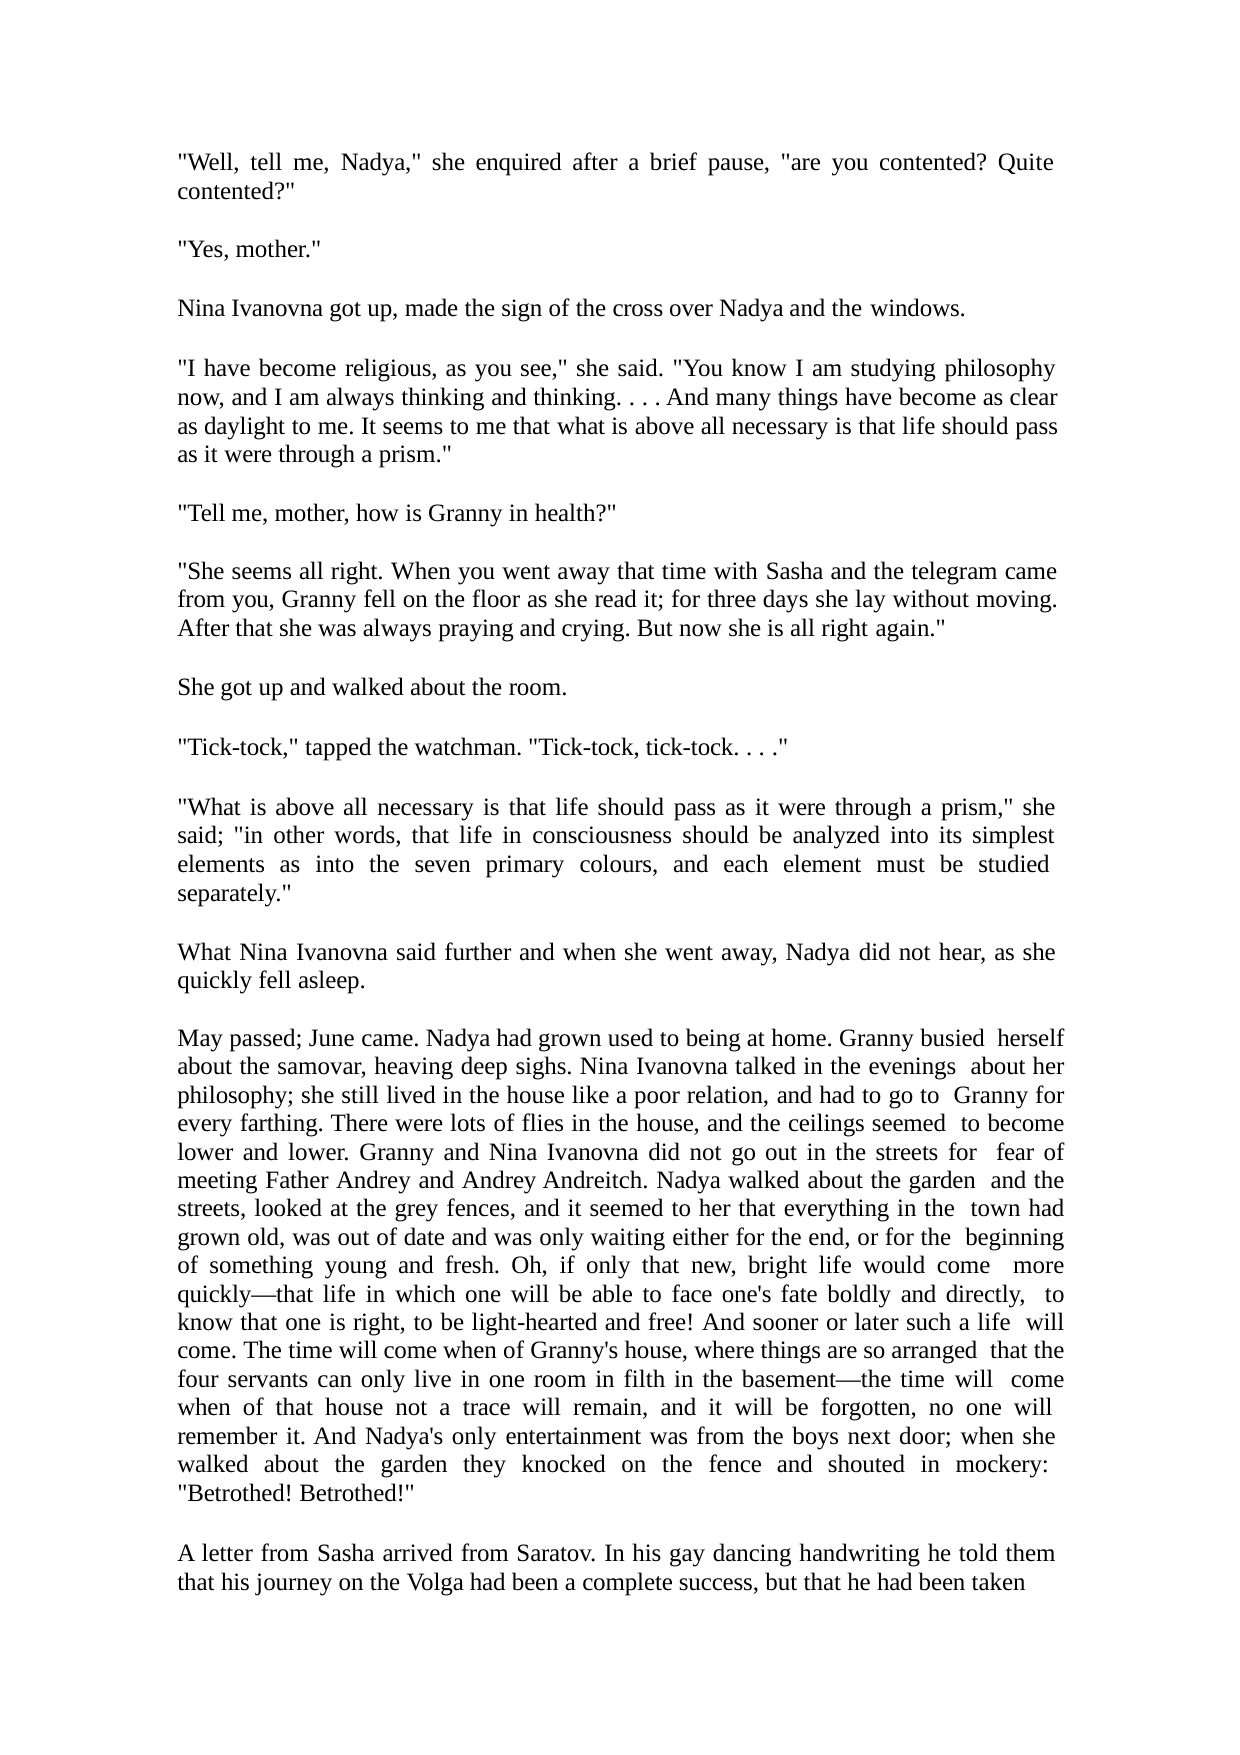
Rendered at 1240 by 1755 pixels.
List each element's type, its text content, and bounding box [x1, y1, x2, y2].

text_box "Well, tell me, Nadya," she enquired after a brief pause, "are you contented? Quite contented?" "Yes, mother." Nina Ivanovna got up, made the sign of the cross over Nadya and the windows. "I have become religious, as you see," she said. "You know I am studying philosophy now, and I am always thinking and thinking. . . . And many things have become as clear as daylight to me. It seems to me that what is above all necessary is that life should pass as it were through a prism." "Tell me, mother, how is Granny in health?" "She seems all right. When you went away that time with Sasha and the telegram came from you, Granny fell on the floor as she read it; for three days she lay without moving. After that she was always praying and crying. But now she is all right again." She got up and walked about the room. "Tick-tock," tapped the watchman. "Tick-tock, tick-tock. . . ." "What is above all necessary is that life should pass as it were through a prism," she said; "in other words, that life in consciousness should be analyzed into its simplest elements as into the seven primary colours, and each element must be studied separately." What Nina Ivanovna said further and when she went away, Nadya did not hear, as she quickly fell asleep. May passed; June came. Nadya had grown used to being at home. Granny busied herself about the samovar, heaving deep sighs. Nina Ivanovna talked in the evenings about her philosophy; she still lived in the house like a poor relation, and had to go to Granny for every farthing. There were lots of flies in the house, and the ceilings seemed to become lower and lower. Granny and Nina Ivanovna did not go out in the streets for fear of meeting Father Andrey and Andrey Andreitch. Nadya walked about the garden and the streets, looked at the grey fences, and it seemed to her that everything in the town had grown old, was out of date and was only waiting either for the end, or for the beginning of something young and fresh. Oh, if only that new, bright life would come more quickly—that life in which one will be able to face one's fate boldly and directly, to know that one is right, to be light-hearted and free! And sooner or later such a life will come. The time will come when of Granny's house, where things are so arranged that the four servants can only live in one room in filth in the basement—the time will come when of that house not a trace will remain, and it will be forgotten, no one will remember it. And Nadya's only entertainment was from the boys next door; when she walked about the garden they knocked on the fence and shouted in mockery: "Betrothed! Betrothed!" A letter from Sasha arrived from Saratov. In his gay dancing handwriting he told them that his journey on the Volga had been a complete success, but that he had been taken [175, 142, 1066, 1596]
